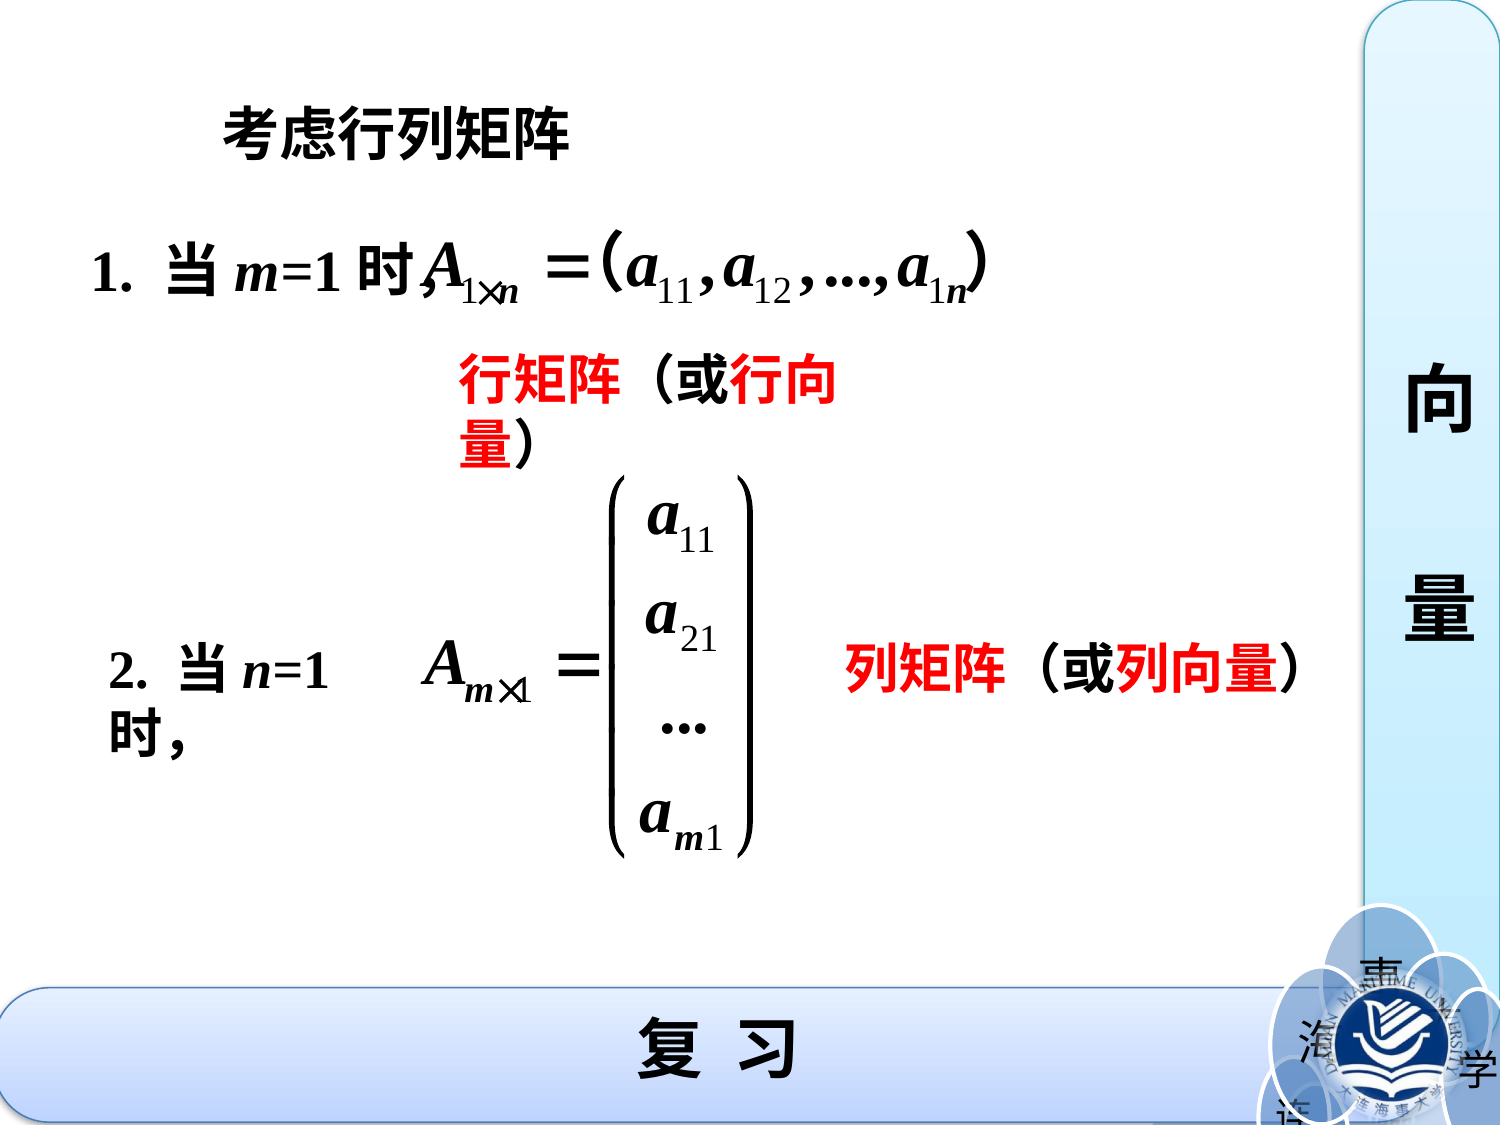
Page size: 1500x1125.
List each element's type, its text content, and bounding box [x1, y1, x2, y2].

text_box 2. 当n=1时， [93, 627, 337, 772]
subtitle 向 量 [1387, 28, 1471, 917]
title 复 习 [65, 999, 1341, 1094]
text_box 列矩阵（或列向量） [829, 627, 1364, 708]
text_box [1348, 1115, 1361, 1121]
text_box 1. 当m=1时， [75, 225, 403, 311]
text_box 行矩阵（或行向量） [444, 338, 946, 483]
picture [1341, 960, 1481, 1114]
text_box [408, 219, 1140, 320]
text_box [342, 463, 775, 873]
